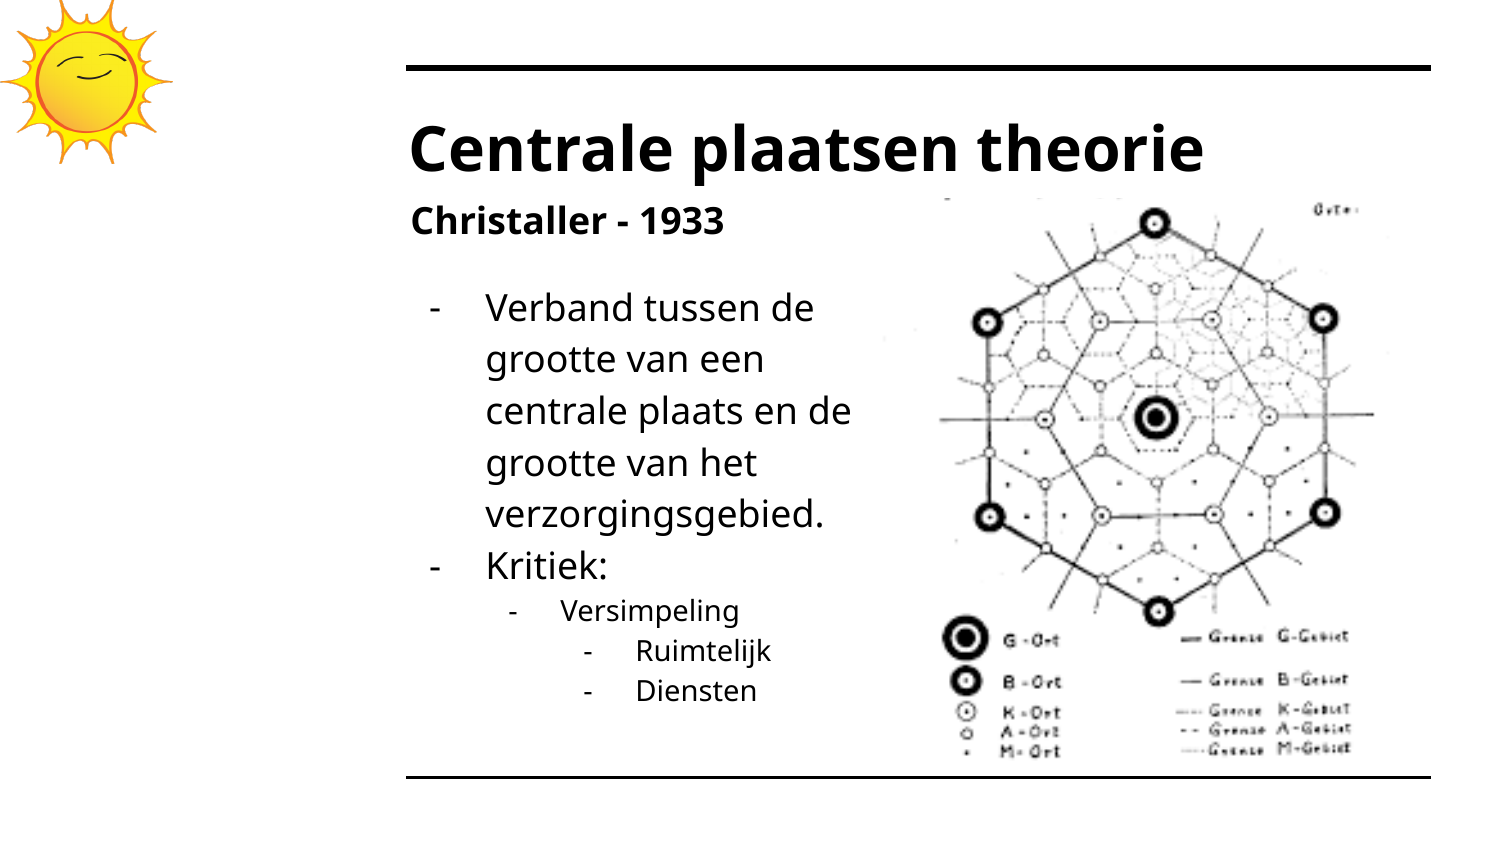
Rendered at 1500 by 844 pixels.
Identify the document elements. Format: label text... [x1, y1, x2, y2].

text_box Christaller - 1933 [395, 182, 1500, 313]
picture [0, 0, 173, 164]
picture [871, 198, 1431, 767]
list Verband tussen de grootte van een centrale plaats en de grootte van het verzorgingsgebied. Kritiek: Versimpeling Ruimtelijk Diensten [395, 313, 865, 755]
title Centrale plaatsen theorie [393, 94, 1431, 199]
